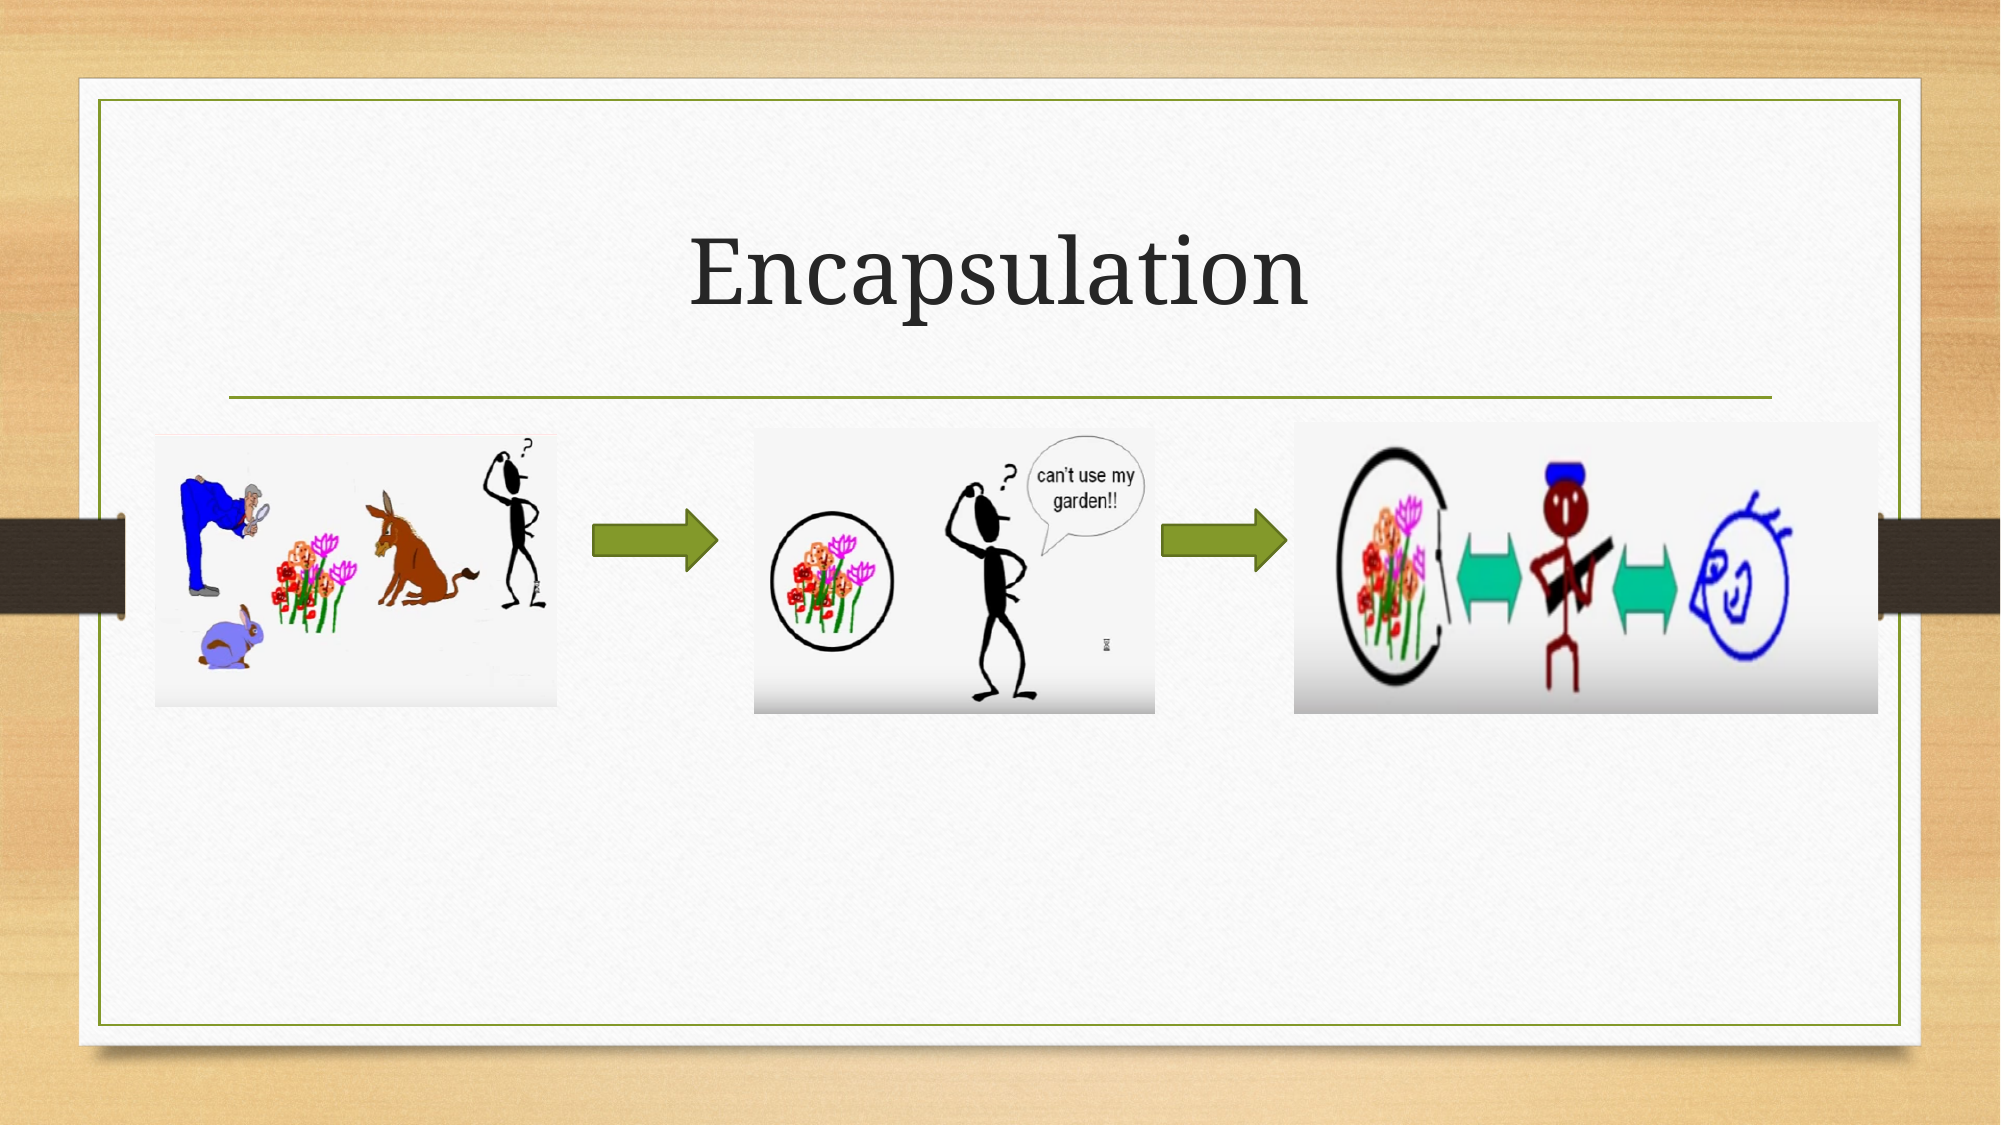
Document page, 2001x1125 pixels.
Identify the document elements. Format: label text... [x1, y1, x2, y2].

text_box [1161, 508, 1288, 573]
title Encapsulation [212, 161, 1788, 375]
picture [0, 0, 2001, 1125]
text_box [592, 508, 719, 573]
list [155, 434, 557, 708]
